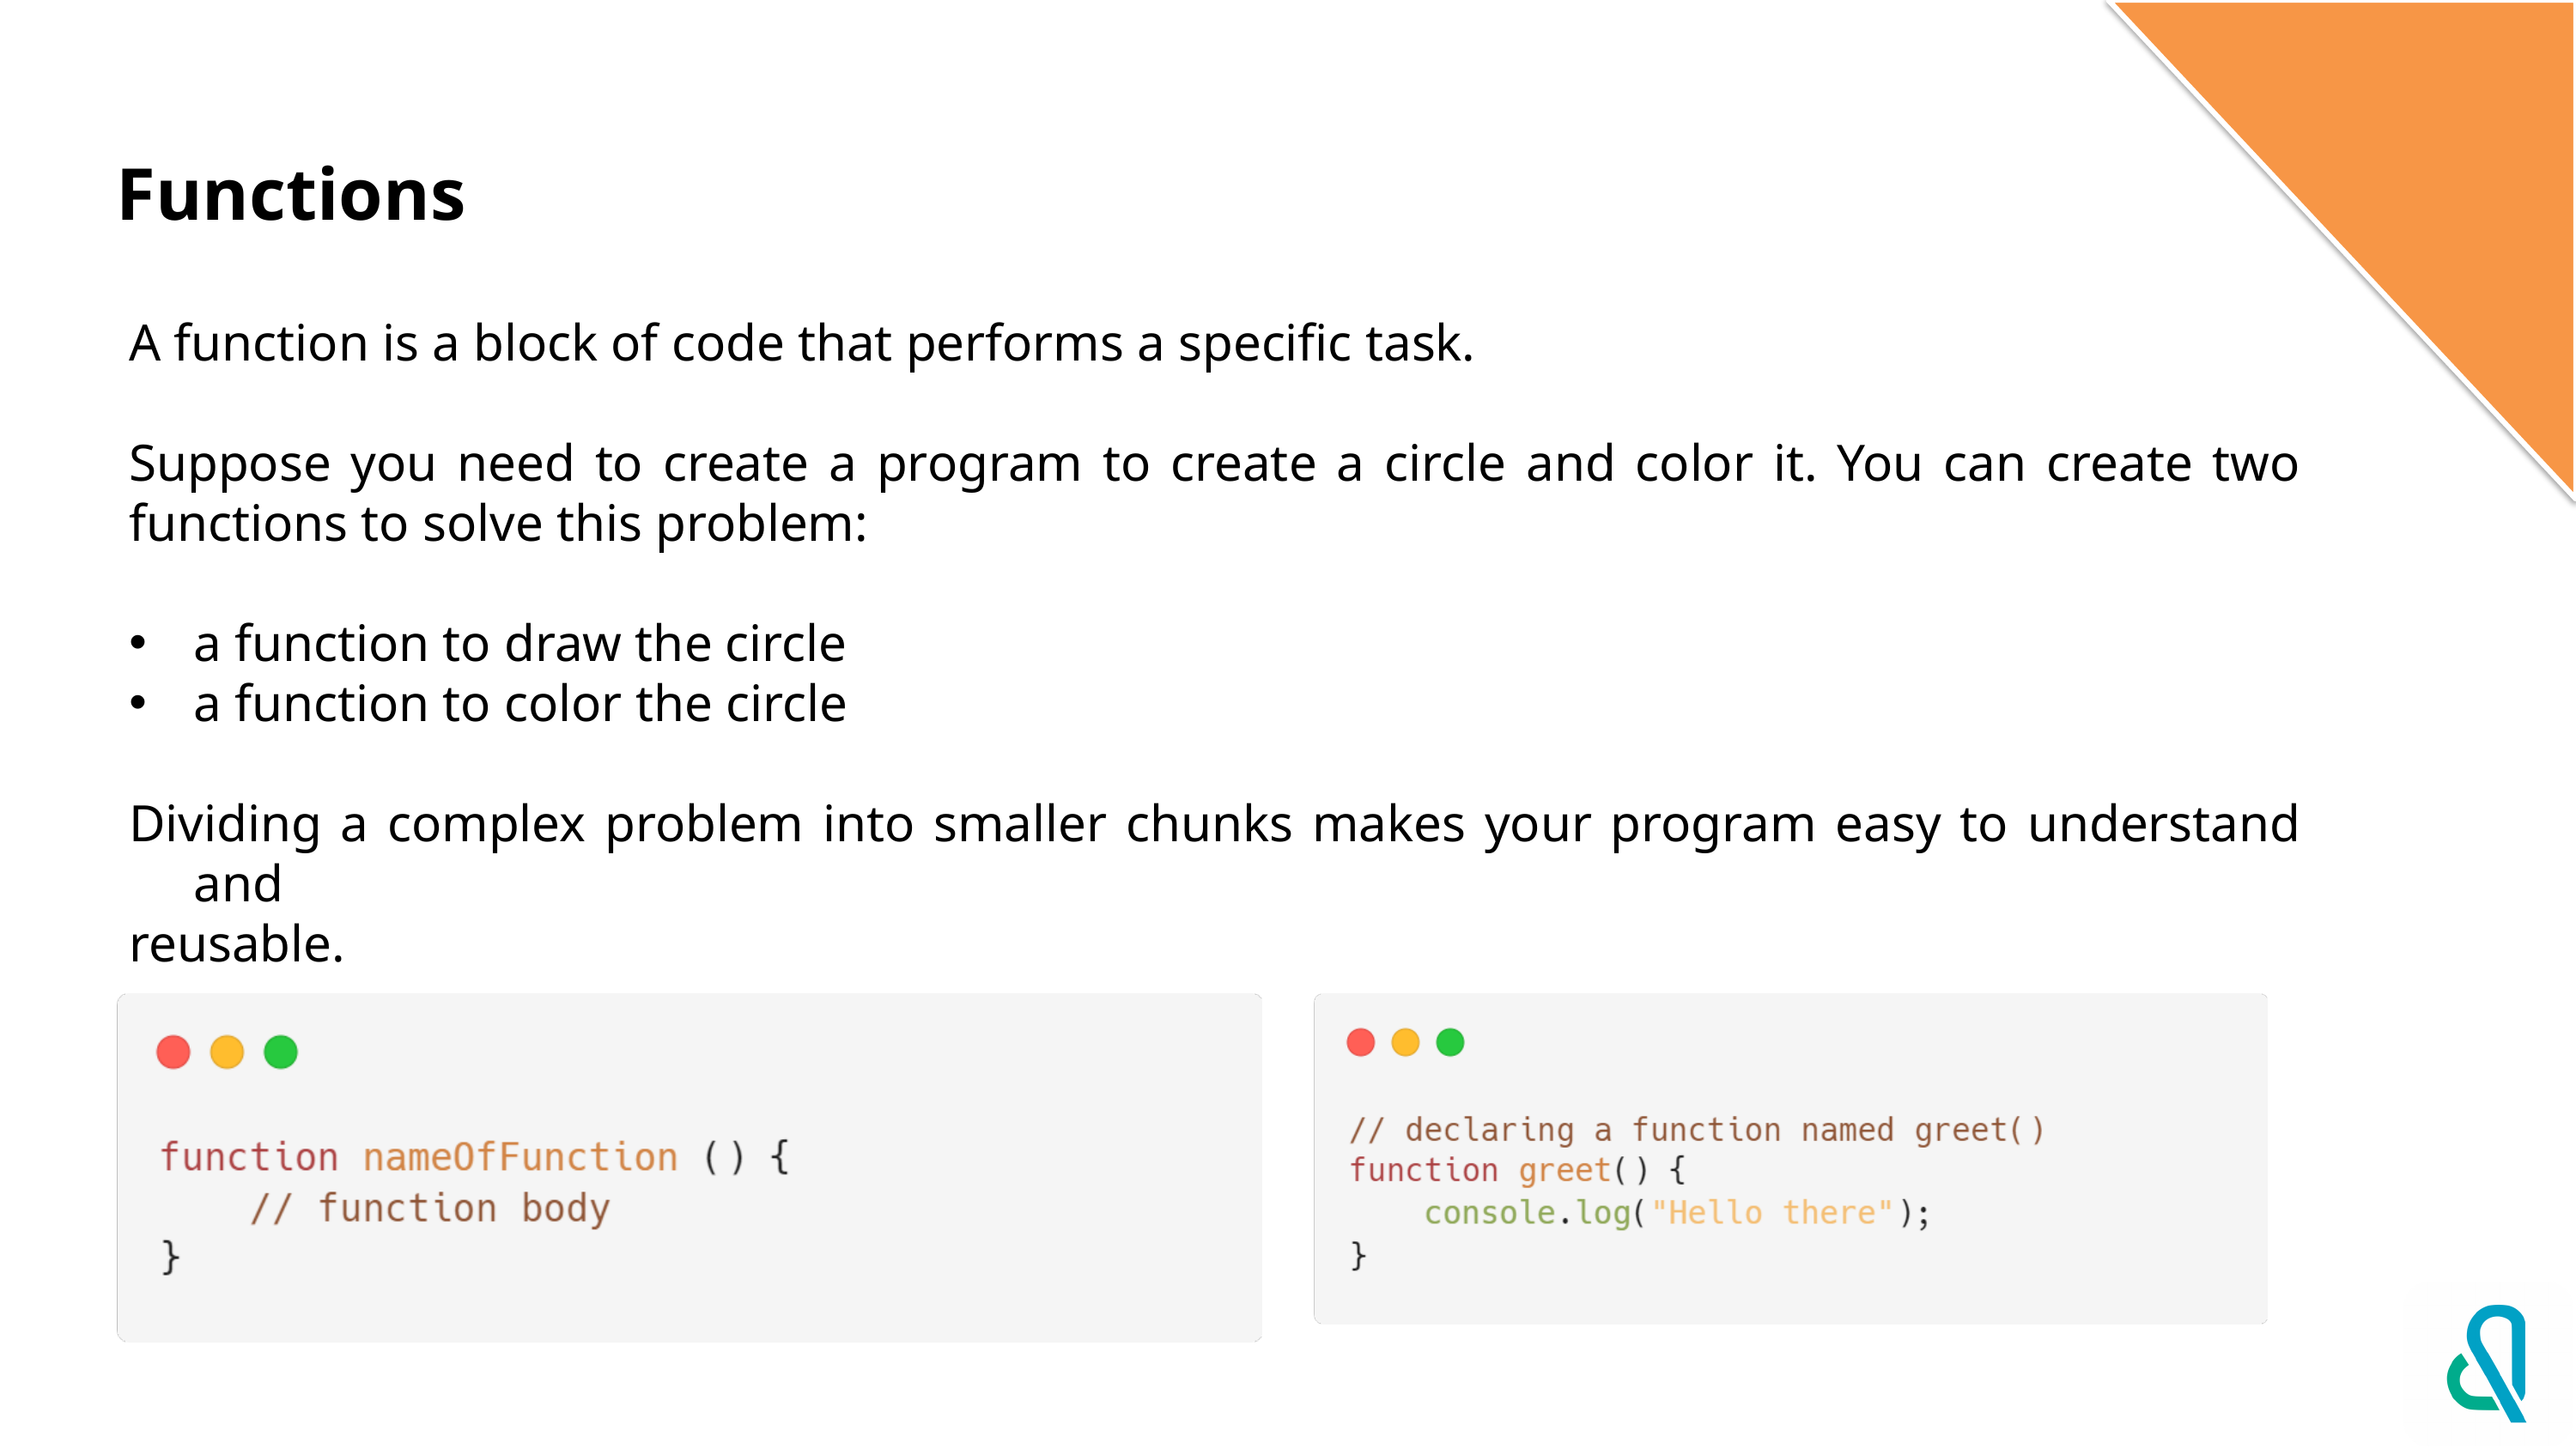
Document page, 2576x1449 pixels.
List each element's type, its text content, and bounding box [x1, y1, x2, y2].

text_box A function is a block of code that performs a specific task. Suppose you need to create a program to create a circle and color it. You can create two functions to solve this problem: a function to draw the circle a function to color the circle Dividing a complex problem into smaller chunks makes your program easy to understand and reusable. [116, 304, 2314, 979]
text_box [2105, 0, 2576, 502]
text_box [2403, 1282, 2573, 1446]
picture [116, 993, 1263, 1343]
picture [1313, 993, 2268, 1325]
title Functions [116, 149, 477, 236]
